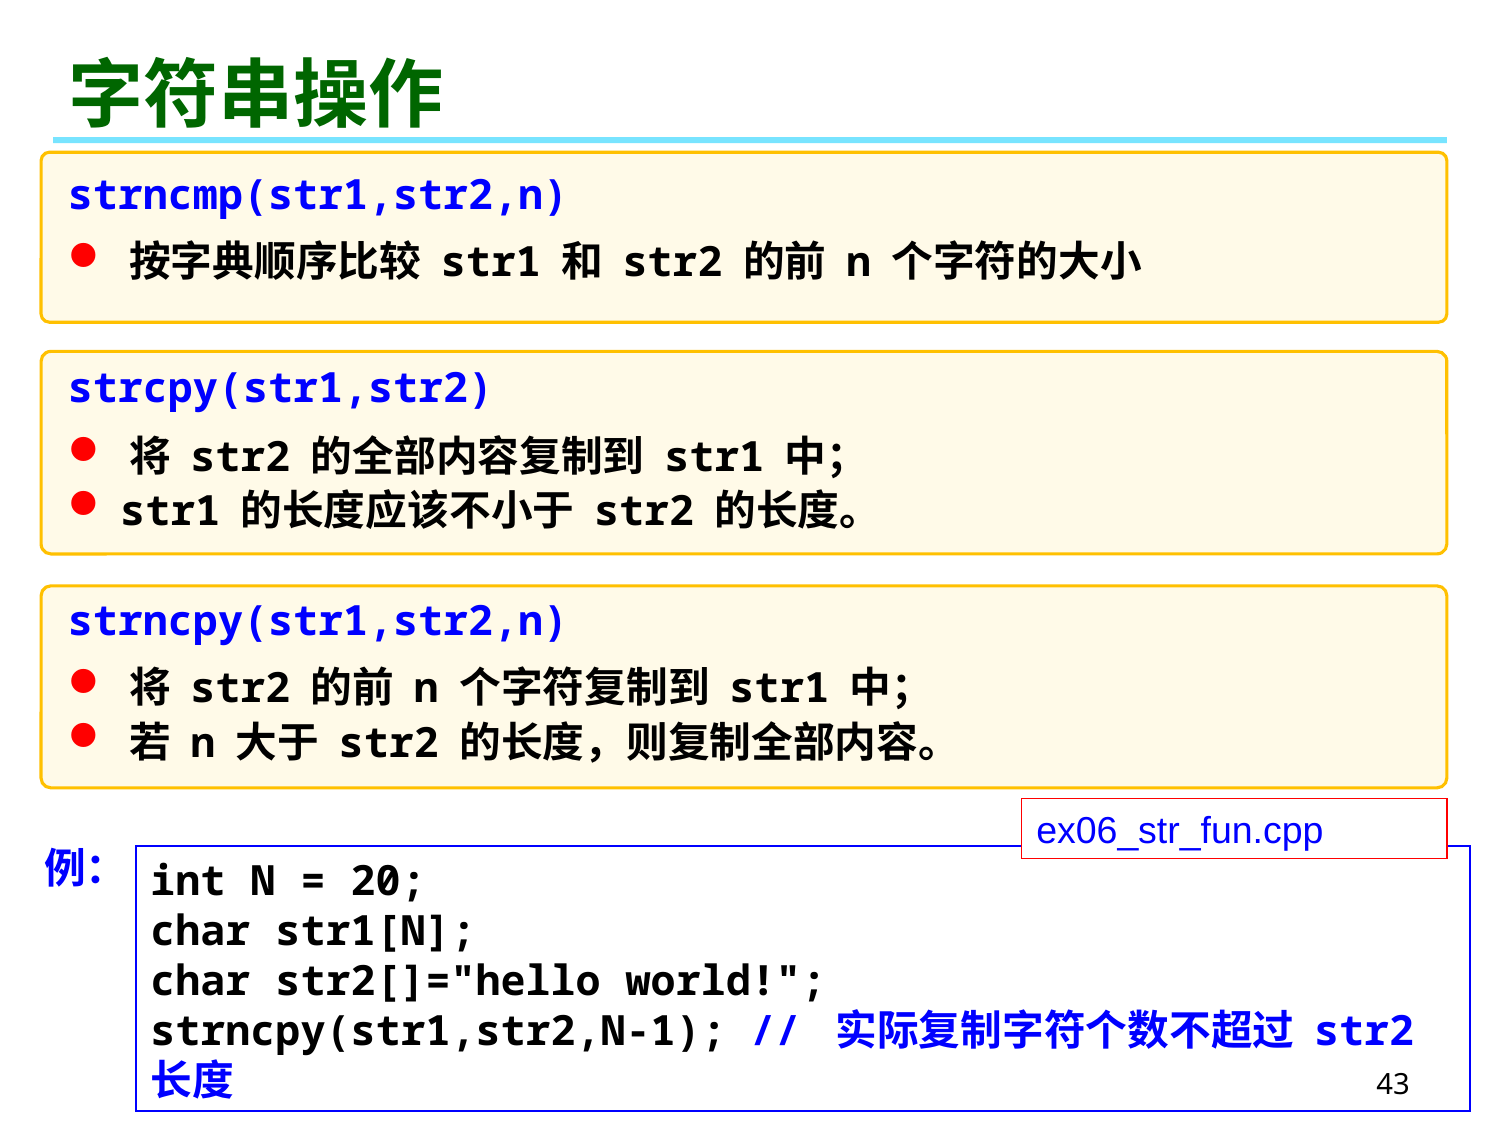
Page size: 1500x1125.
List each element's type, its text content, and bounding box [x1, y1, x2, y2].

text_box 例： [29, 834, 195, 899]
text_box [41, 351, 1447, 554]
text_box 将 str2 的前 n 个字符复制到 str1 中； 若 n 大于 str2 的长度，则复制全部内容。 [53, 653, 1365, 773]
text_box ex06_str_fun.cpp [1021, 798, 1447, 859]
text_box strncmp(str1,str2,n) [53, 160, 1365, 226]
text_box strcpy(str1,str2) [53, 352, 1365, 418]
text_box 按字典顺序比较 str1 和 str2 的前 n 个字符的大小 [53, 227, 1365, 293]
text_box [41, 152, 1447, 323]
text_box int N = 20; char str1[N]; char str2[]="hello world!"; strncpy(str1,str2,N-1); // 实际复制字符个数不超过 str2 长度 [135, 846, 1471, 1111]
text_box [41, 585, 1447, 788]
title 字符串操作 [53, 0, 1229, 144]
text_box strncpy(str1,str2,n) [53, 586, 1365, 651]
text_box 将 str2 的全部内容复制到 str1 中； str1 的长度应该不小于 str2 的长度。 [53, 422, 1365, 541]
